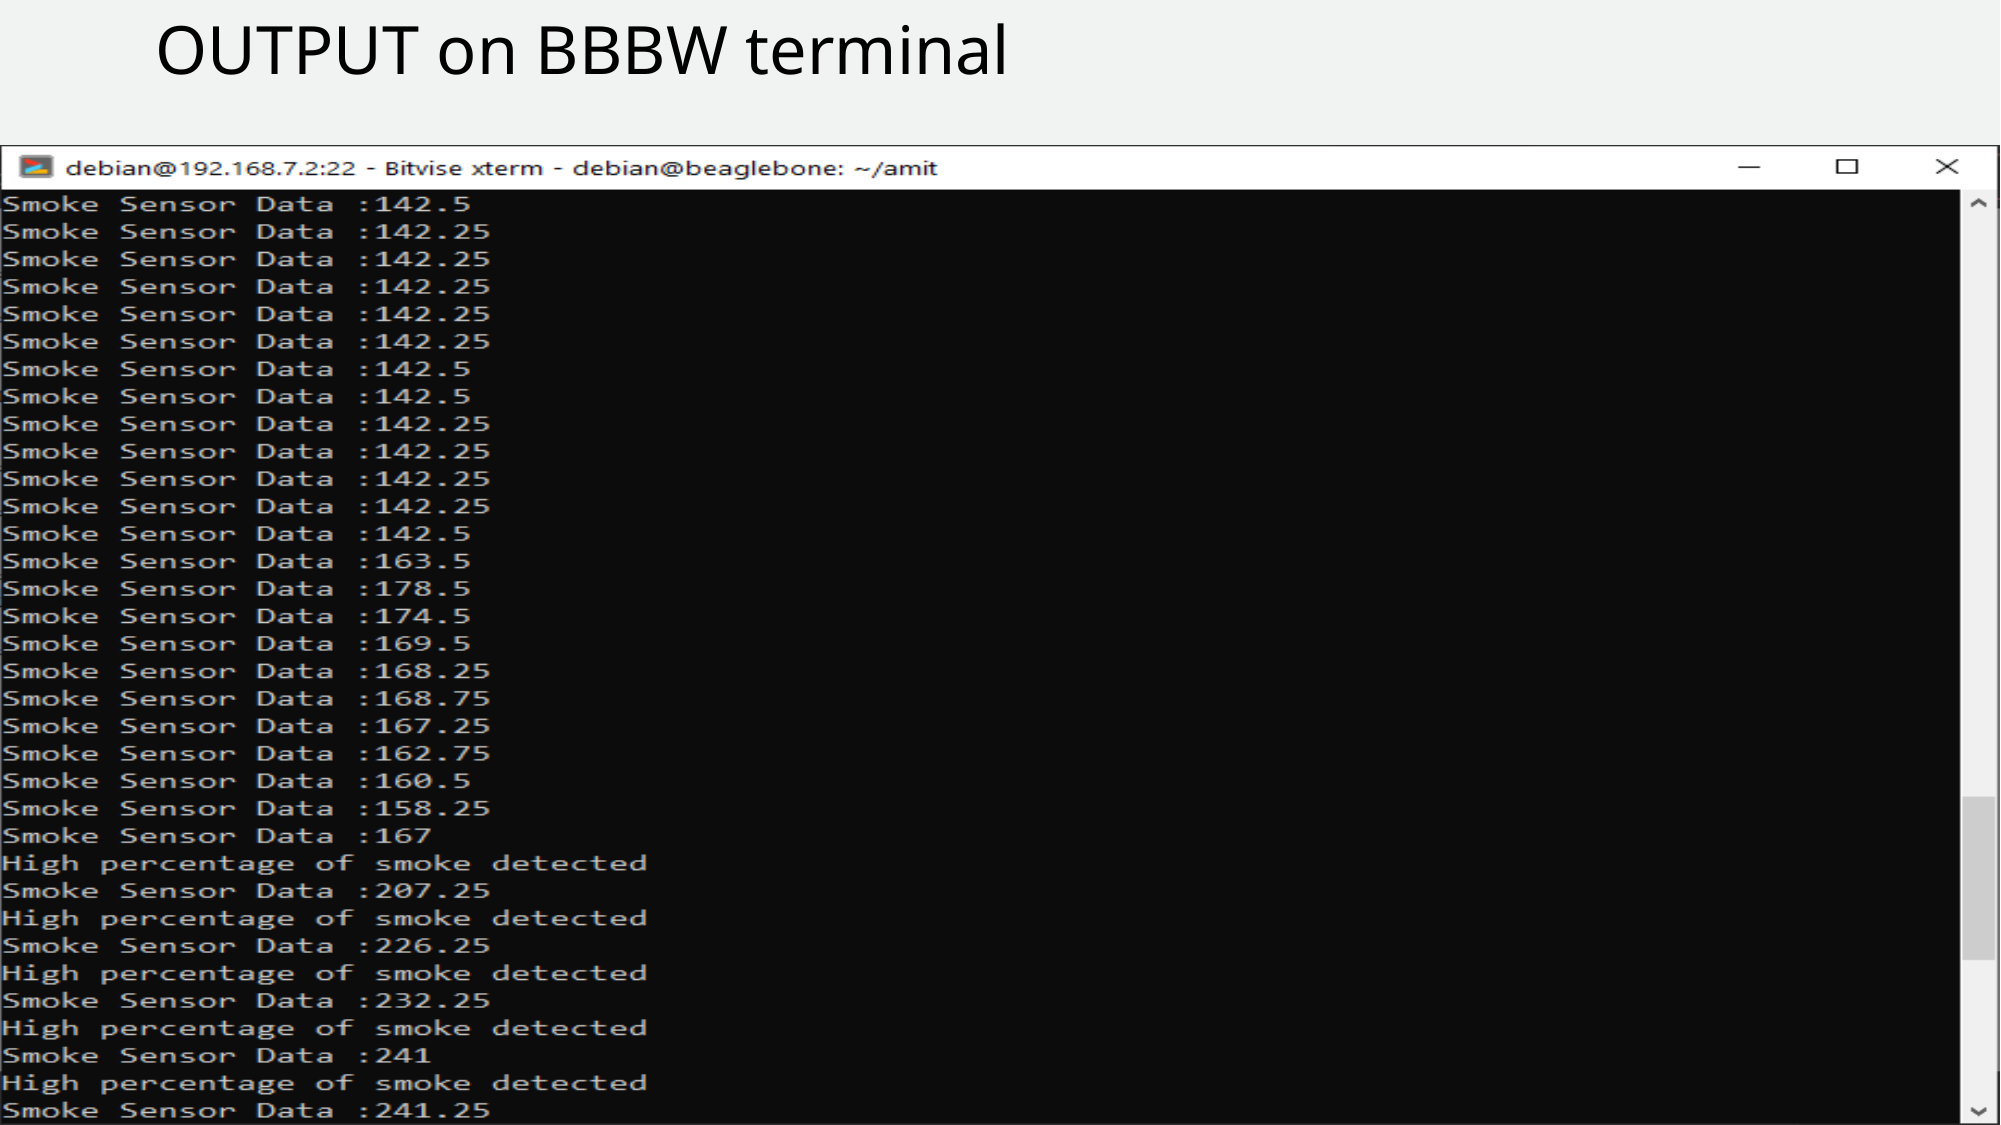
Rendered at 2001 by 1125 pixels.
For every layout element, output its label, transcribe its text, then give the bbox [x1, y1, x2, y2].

title OUTPUT on BBBW terminal [140, 0, 1816, 144]
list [0, 144, 2000, 1125]
